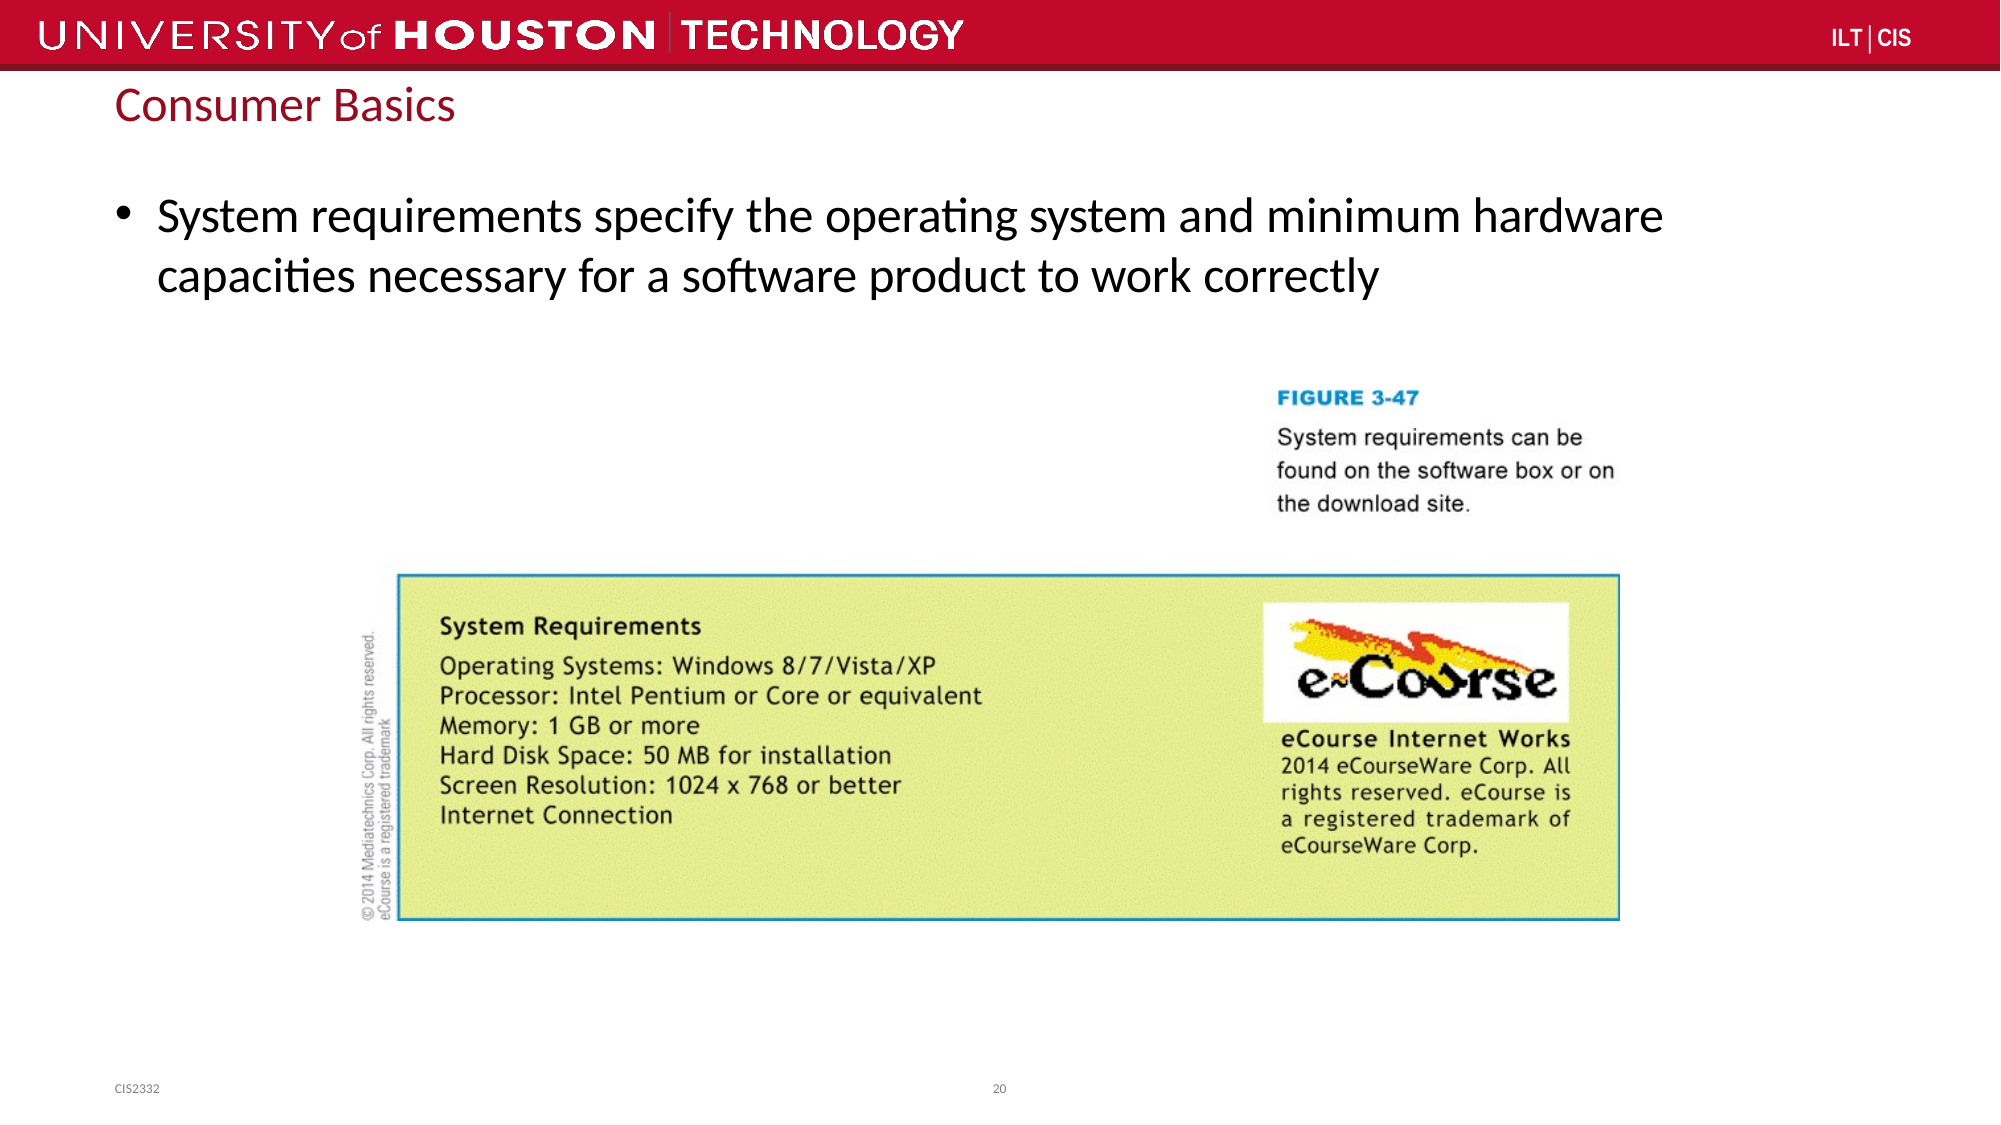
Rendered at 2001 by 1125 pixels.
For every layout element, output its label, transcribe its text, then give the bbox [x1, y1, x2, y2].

footer CIS2332 [112, 1080, 164, 1125]
title Consumer Basics [112, 69, 459, 180]
text_box System requirements specify the operating system and minimum hardware capacities necessary for a software product to work correctly [112, 180, 1679, 303]
slide_number 20 [988, 1080, 1012, 1125]
picture [39, 12, 964, 53]
text_box [361, 390, 1621, 921]
text_box ILT│CIS [1829, 19, 1913, 52]
